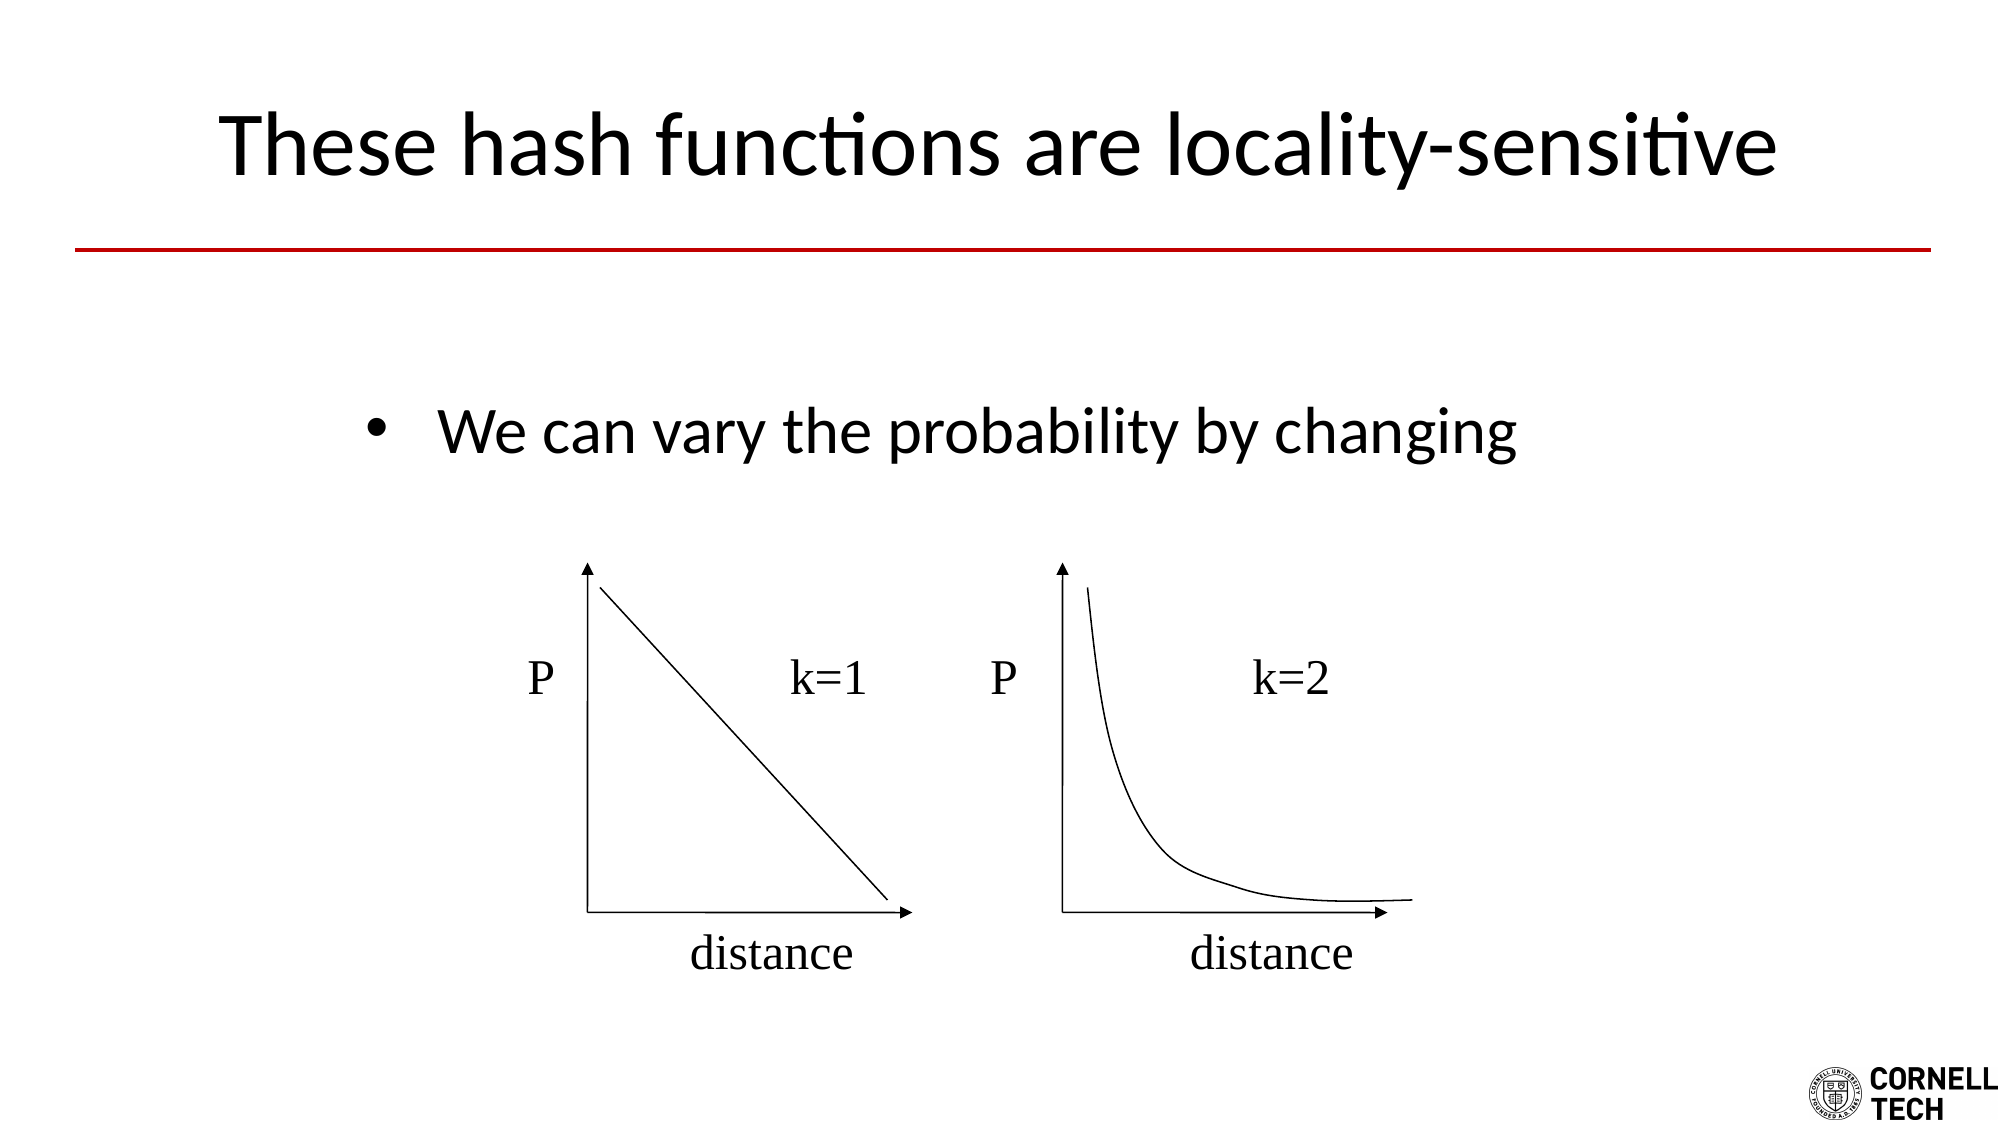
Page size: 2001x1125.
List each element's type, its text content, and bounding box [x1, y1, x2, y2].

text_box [512, 562, 1413, 988]
picture [1809, 1067, 1998, 1120]
title These hash functions are locality-sensitive [99, 45, 1900, 233]
